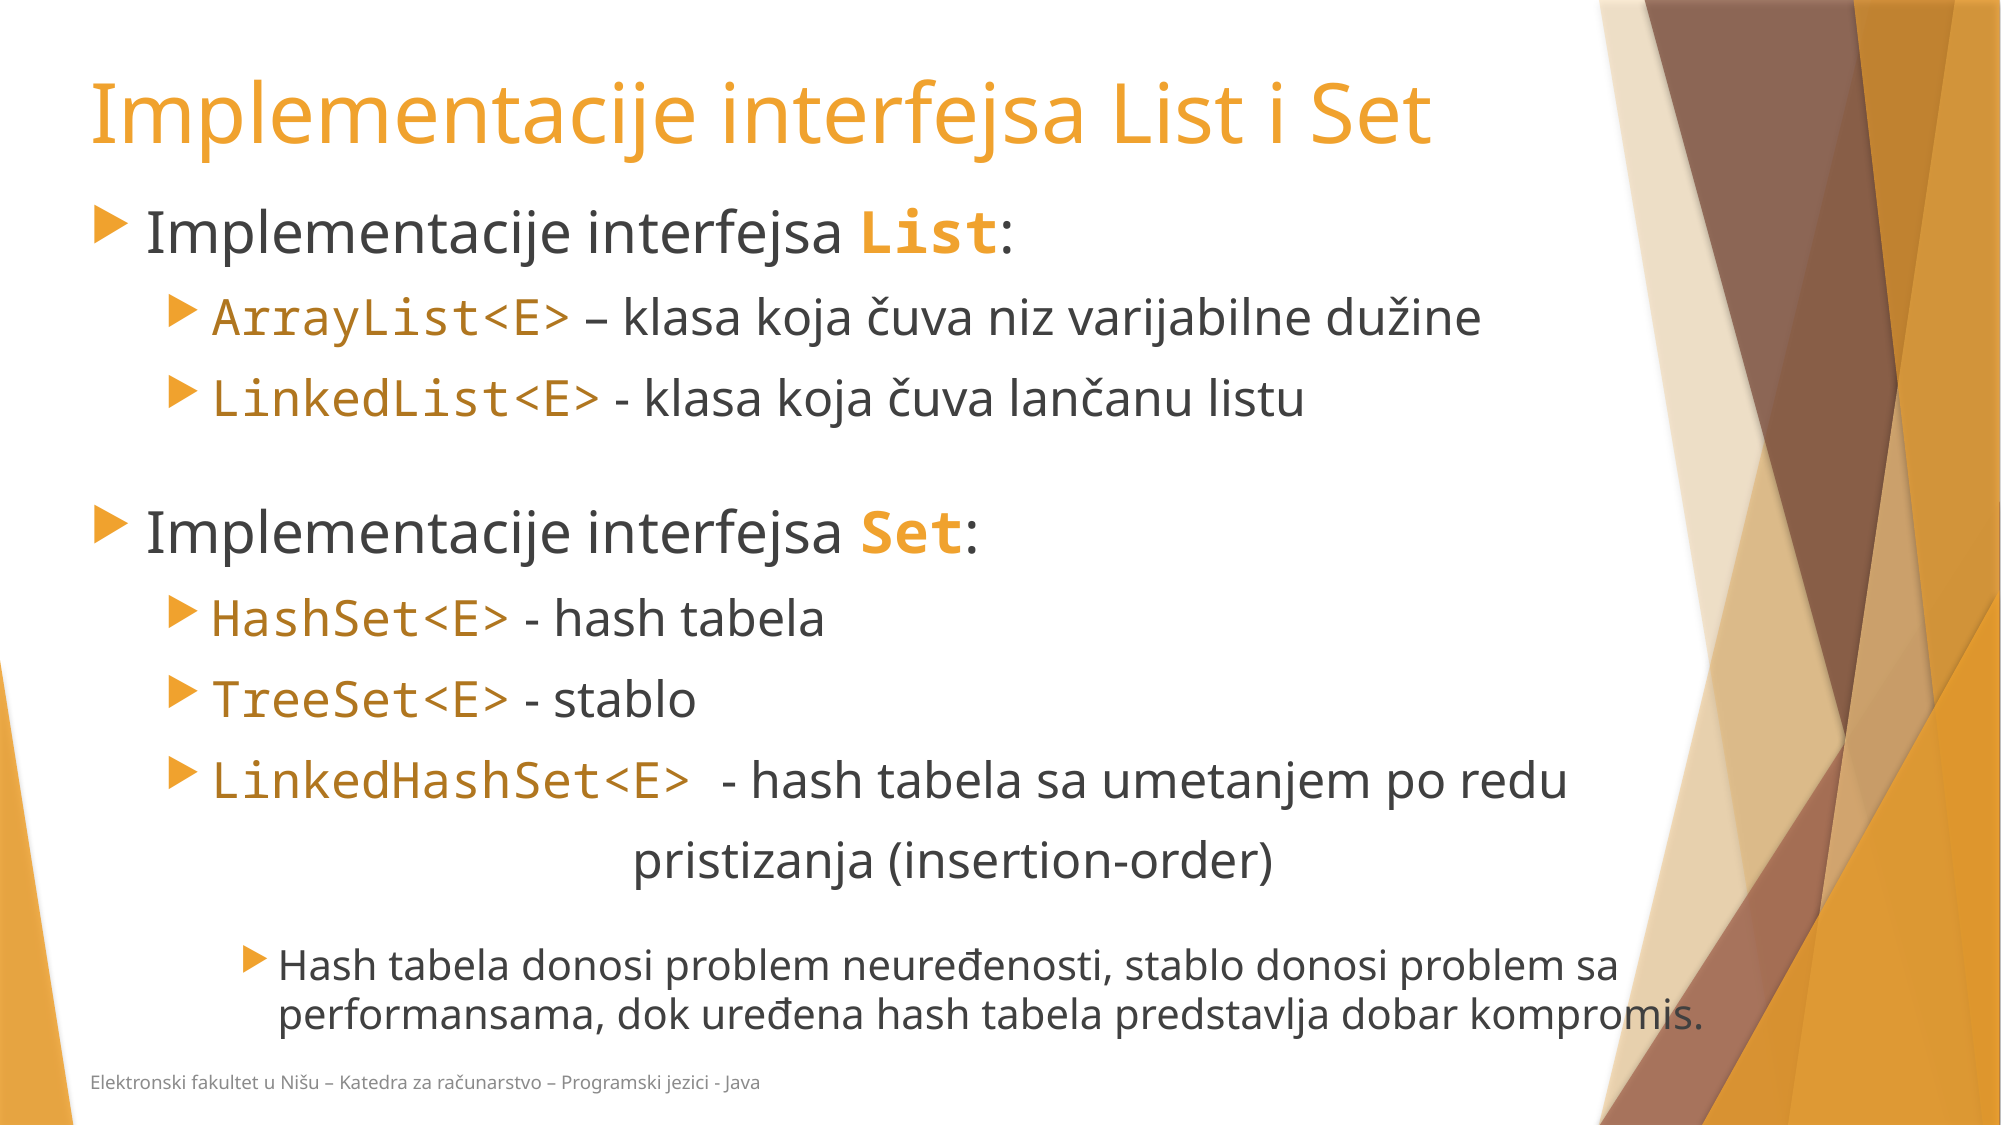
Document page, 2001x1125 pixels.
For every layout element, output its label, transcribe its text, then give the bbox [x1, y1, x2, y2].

title Implementacije interfejsa List i Set [75, 52, 1656, 159]
footer Elektronski fakultet u Nišu – Katedra za računarstvo – Programski jezici - Java [75, 1053, 1145, 1114]
list Implementacije interfejsa List: ArrayList<E> – klasa koja čuva niz varijabilne dužine LinkedList<E> - klasa koja čuva lančanu listu Implementacije interfejsa Set: HashSet<E> - hash tabela TreeSet<E> - stablo LinkedHashSet<E> - hash tabela sa umetanjem po redu pristizanja (insertion-order) Hash tabela donosi problem neuređenosti, stablo donosi problem sa performansama, dok uređena hash tabela predstavlja dobar kompromis. [75, 187, 1771, 1054]
